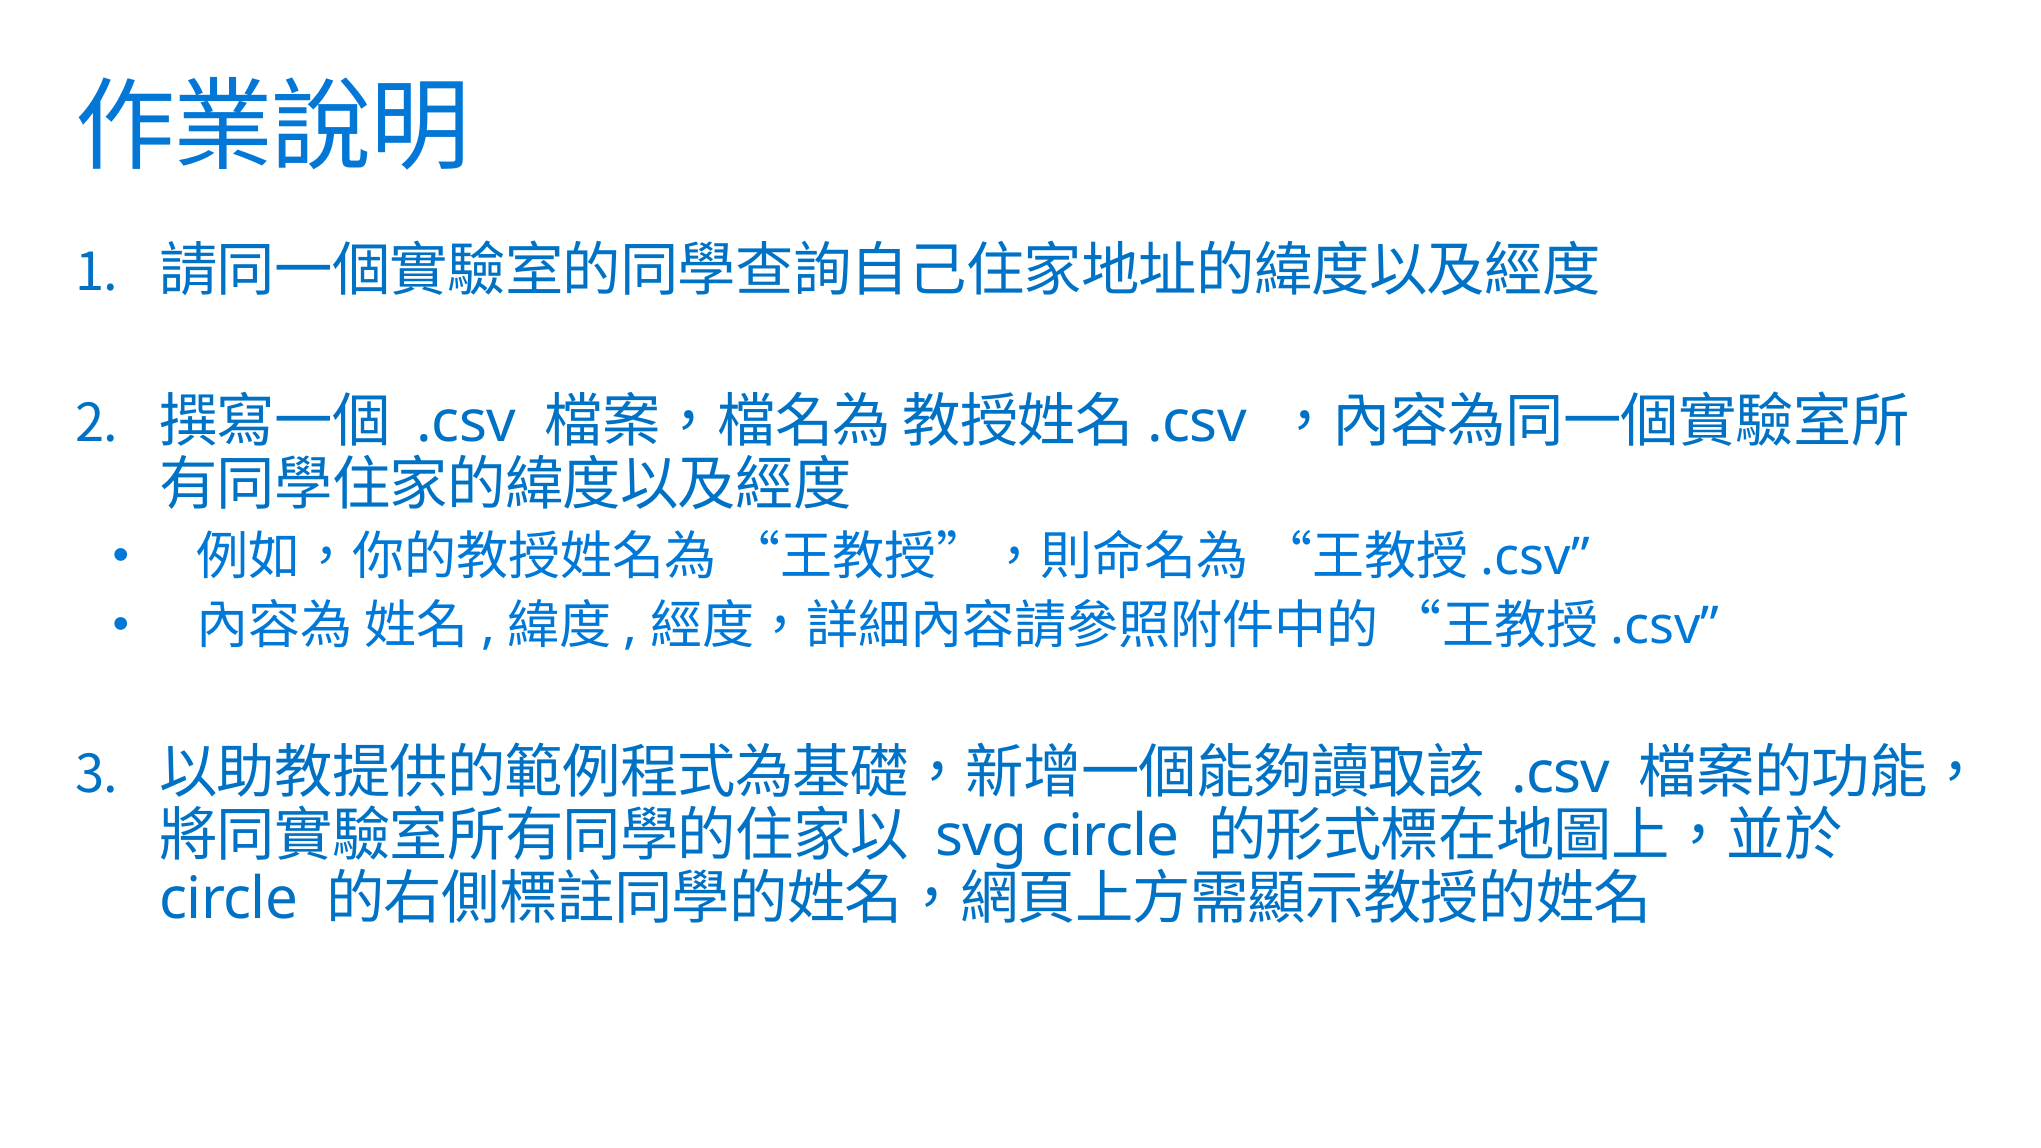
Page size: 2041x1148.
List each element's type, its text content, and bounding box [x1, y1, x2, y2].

title 作業說明 [60, 60, 1980, 210]
list 請同一個實驗室的同學查詢自己住家地址的緯度以及經度 撰寫一個 .csv 檔案，檔名為 教授姓名.csv ，內容為同一個實驗室所有同學住家的緯度以及經度 例如，你的教授姓名為 “王教授”，則命名為 “王教授.csv” 內容為 姓名,緯度,經度，詳細內容請參照附件中的 “王教授.csv” 以助教提供的範例程式為基礎，新增一個能夠讀取該 .csv 檔案的功能，將同實驗室所有同學的住家以 svg circle 的形式標在地圖上，並於 circle 的右側標註同學的姓名，網頁上方需顯示教授的姓名 [60, 225, 1980, 1148]
